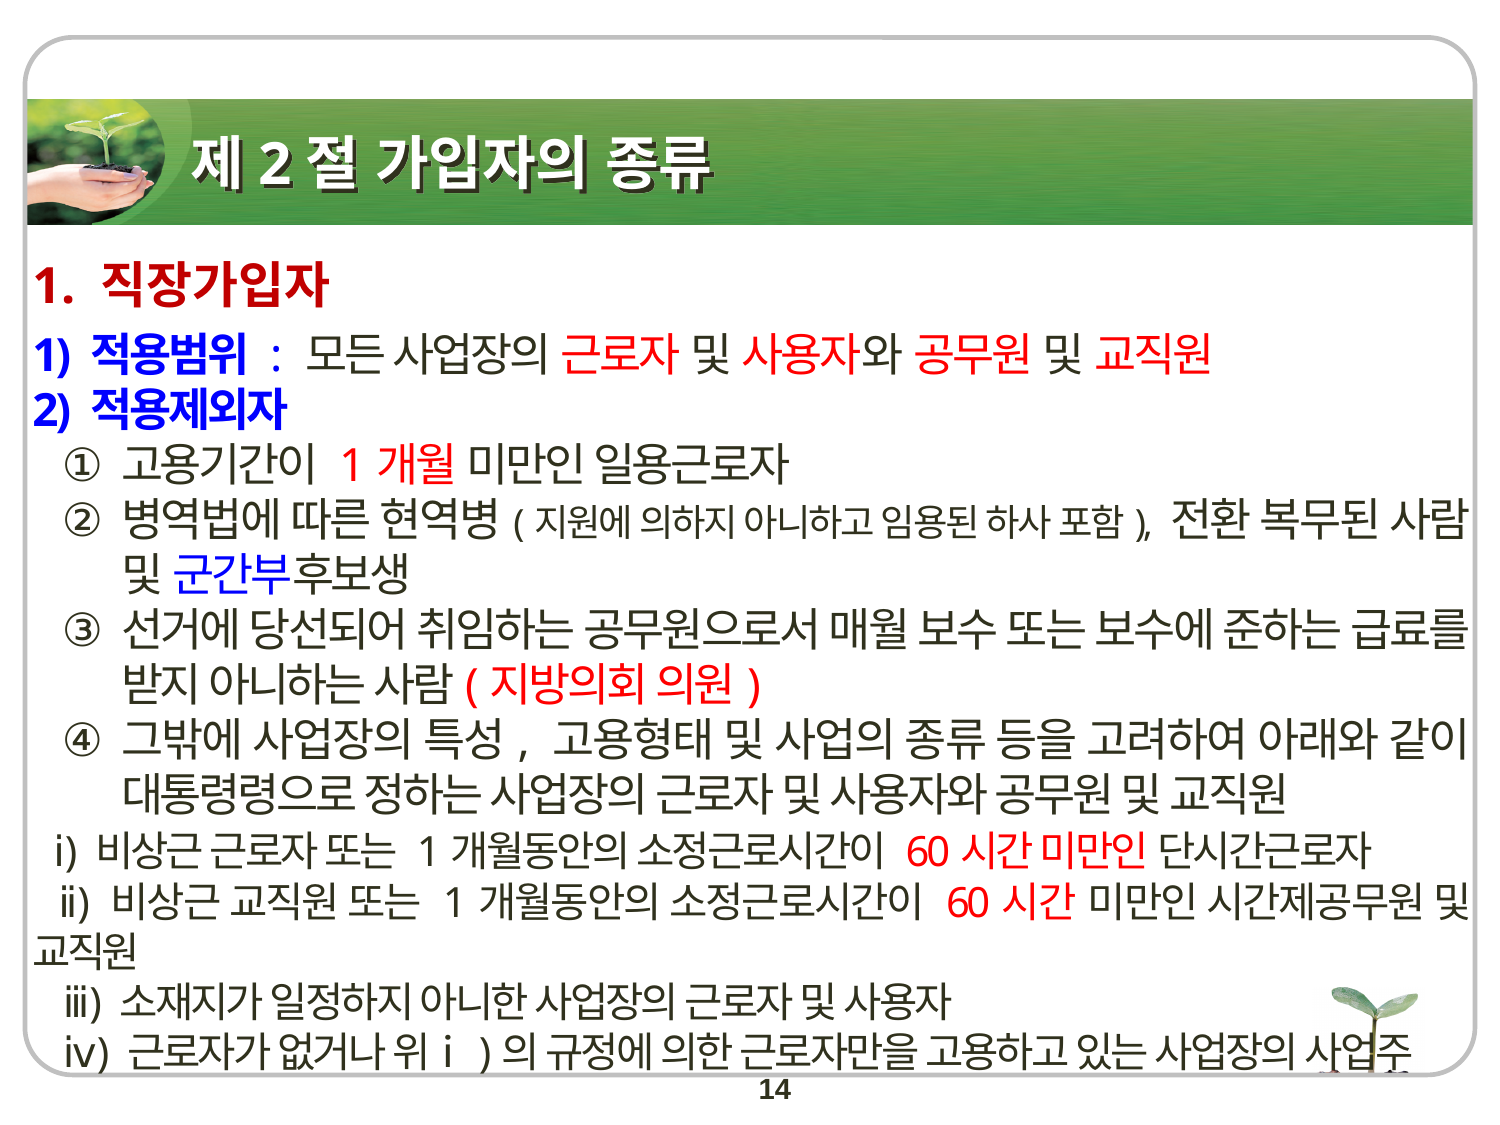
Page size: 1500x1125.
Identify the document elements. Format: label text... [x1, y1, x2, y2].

slide_number 14 [599, 1084, 951, 1103]
picture [28, 99, 1472, 225]
title 제2절 가입자의 종류 [175, 116, 1430, 205]
text_box 1. 직장가입자 1) 적용범위 : 모든 사업장의 근로자 및 사용자와 공무원 및 교직원 2) 적용제외자 고용기간이 1개월 미만인 일용근로자 병역법에 따른 현역병(지원에 의하지 아니하고 임용된 하사 포함), 전환 복무된 사람 및 군간부후보생 선거에 당선되어 취임하는 공무원으로서 매월 보수 또는 보수에 준하는 급료를 받지 아니하는 사람(지방의회 의원) 그밖에 사업장의 특성, 고용형태 및 사업의 종류 등을 고려하여 아래와 같이 대통령령으로 정하는 사업장의 근로자 및 사용자와 공무원 및 교직원 ⅰ) 비상근 근로자 또는 1개월동안의 소정근로시간이 60시간 미만인 단시간근로자 ⅱ) 비상근 교직원 또는 1개월동안의 소정근로시간이 60시간 미만인 시간제공무원 및 교직원 ⅲ) 소재지가 일정하지 아니한 사업장의 근로자 및 사용자 ⅳ) 근로자가 없거나 위ⅰ)의 규정에 의한 근로자만을 고용하고 있는 사업장의 사업주 [17, 246, 1483, 1084]
